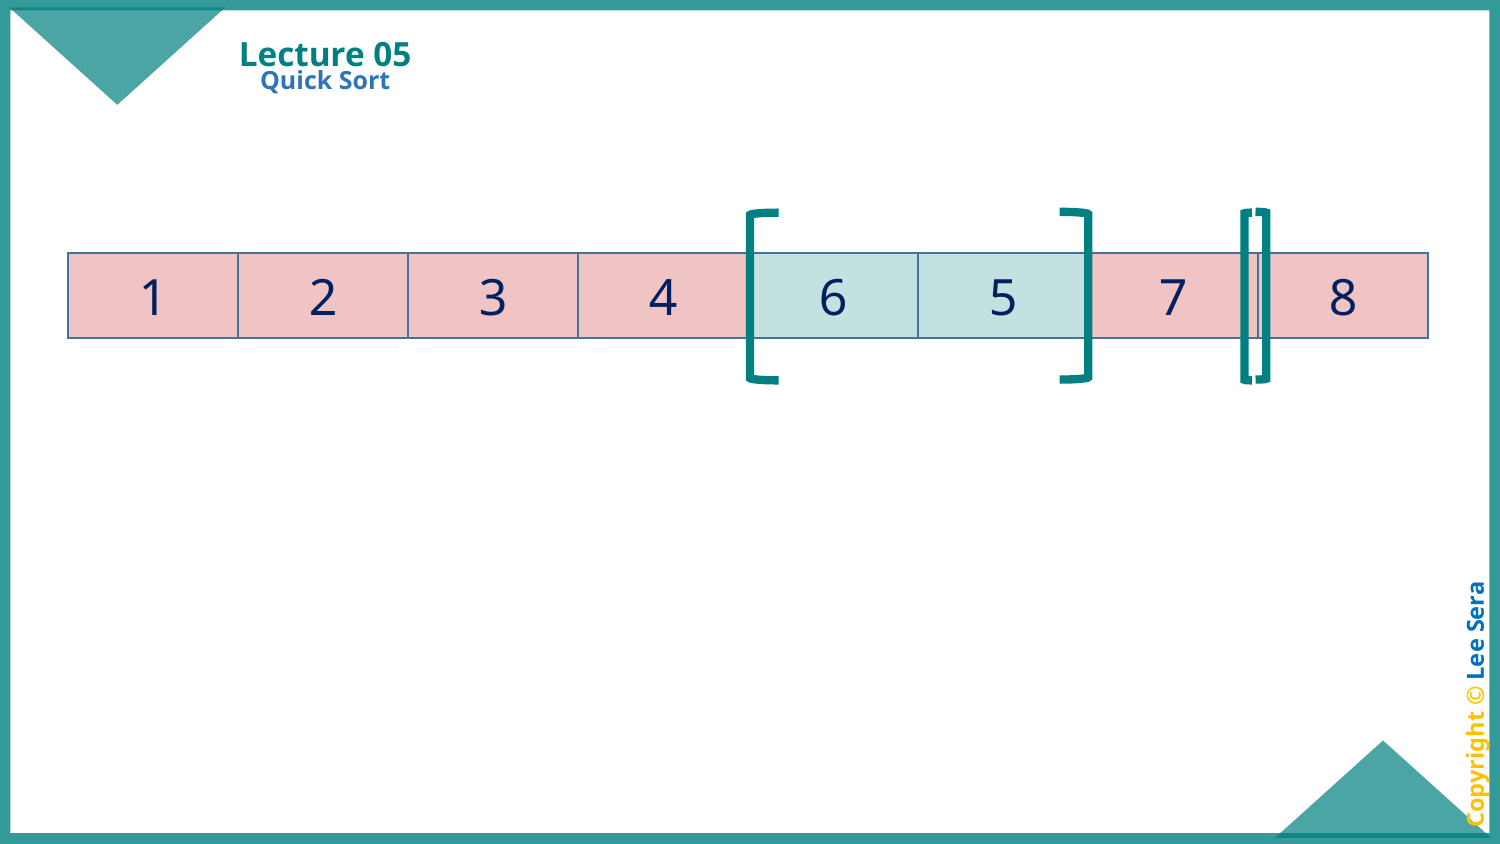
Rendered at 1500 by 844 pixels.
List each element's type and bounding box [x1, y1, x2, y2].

subtitle [165, 62, 485, 113]
title [210, 8, 440, 62]
text_box [0, 0, 1500, 844]
